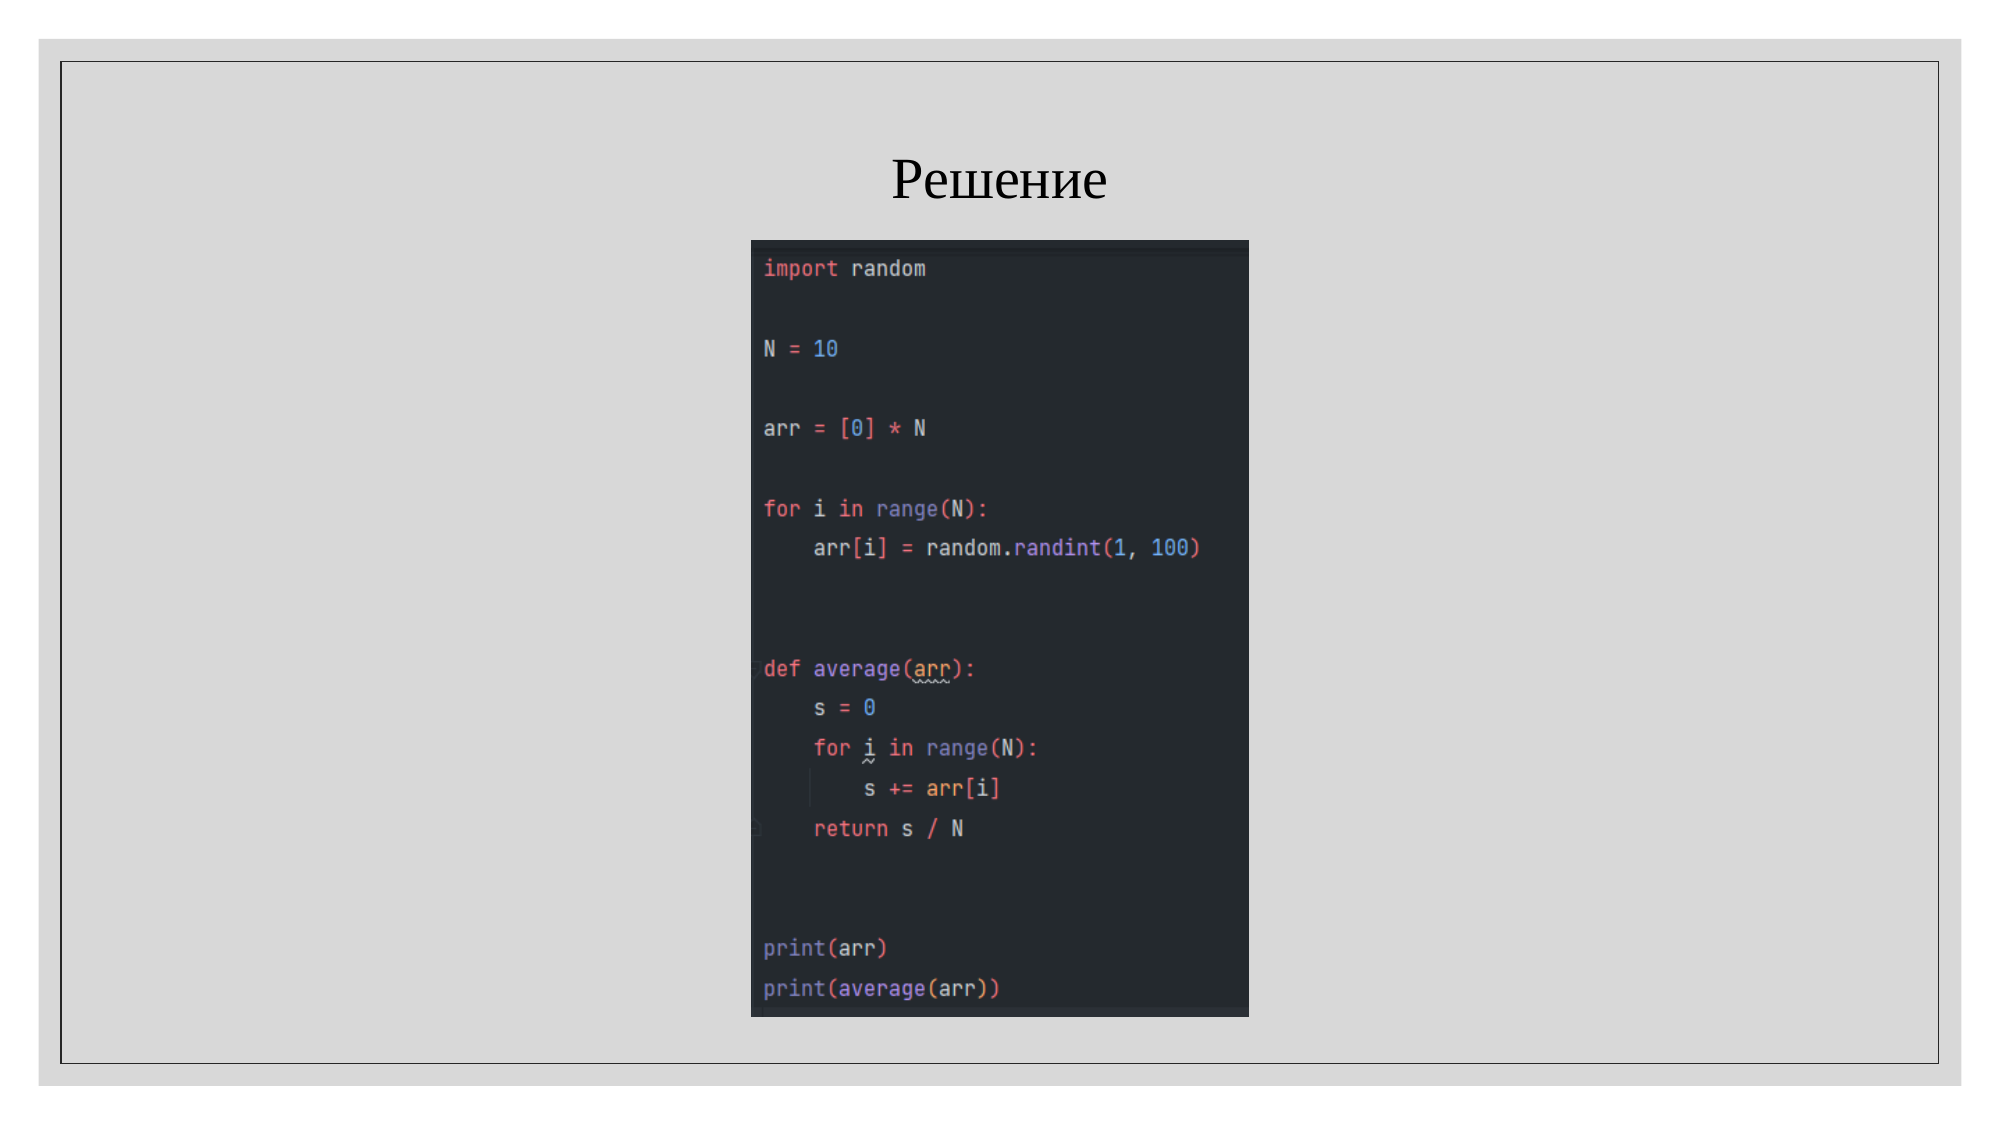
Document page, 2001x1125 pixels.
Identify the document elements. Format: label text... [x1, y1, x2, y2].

text_box Решение [72, 132, 1928, 218]
picture [751, 240, 1249, 1017]
